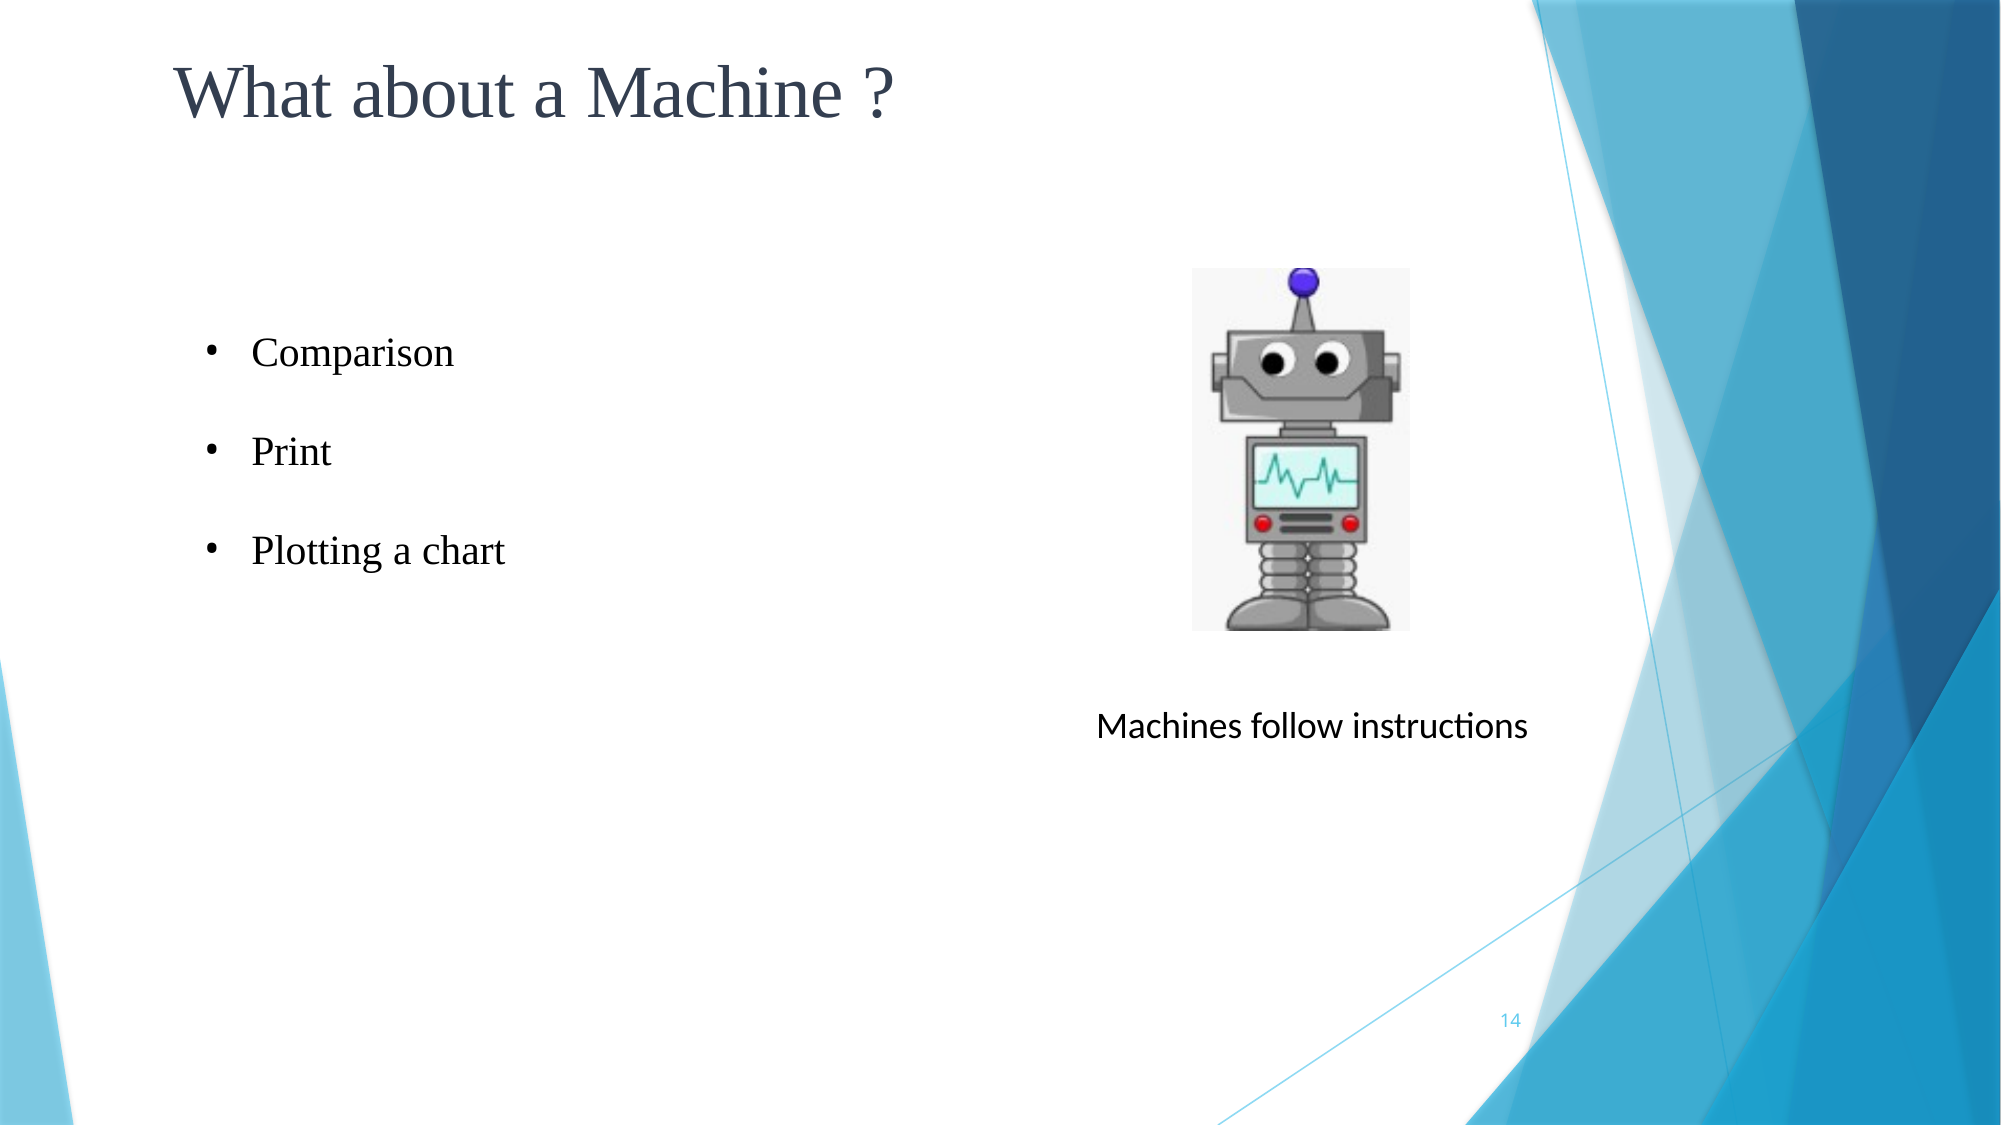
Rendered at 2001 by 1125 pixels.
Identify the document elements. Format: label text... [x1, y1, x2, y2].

text_box Machines follow instructions [1522, 699, 1536, 747]
title What about a Machine ? [171, 40, 1065, 231]
text_box Comparison Print Plotting a chart [202, 322, 513, 573]
text_box Machines follow instructions [1093, 699, 1409, 747]
picture [1192, 267, 1410, 632]
slide_number 14 [1409, 694, 1522, 1125]
